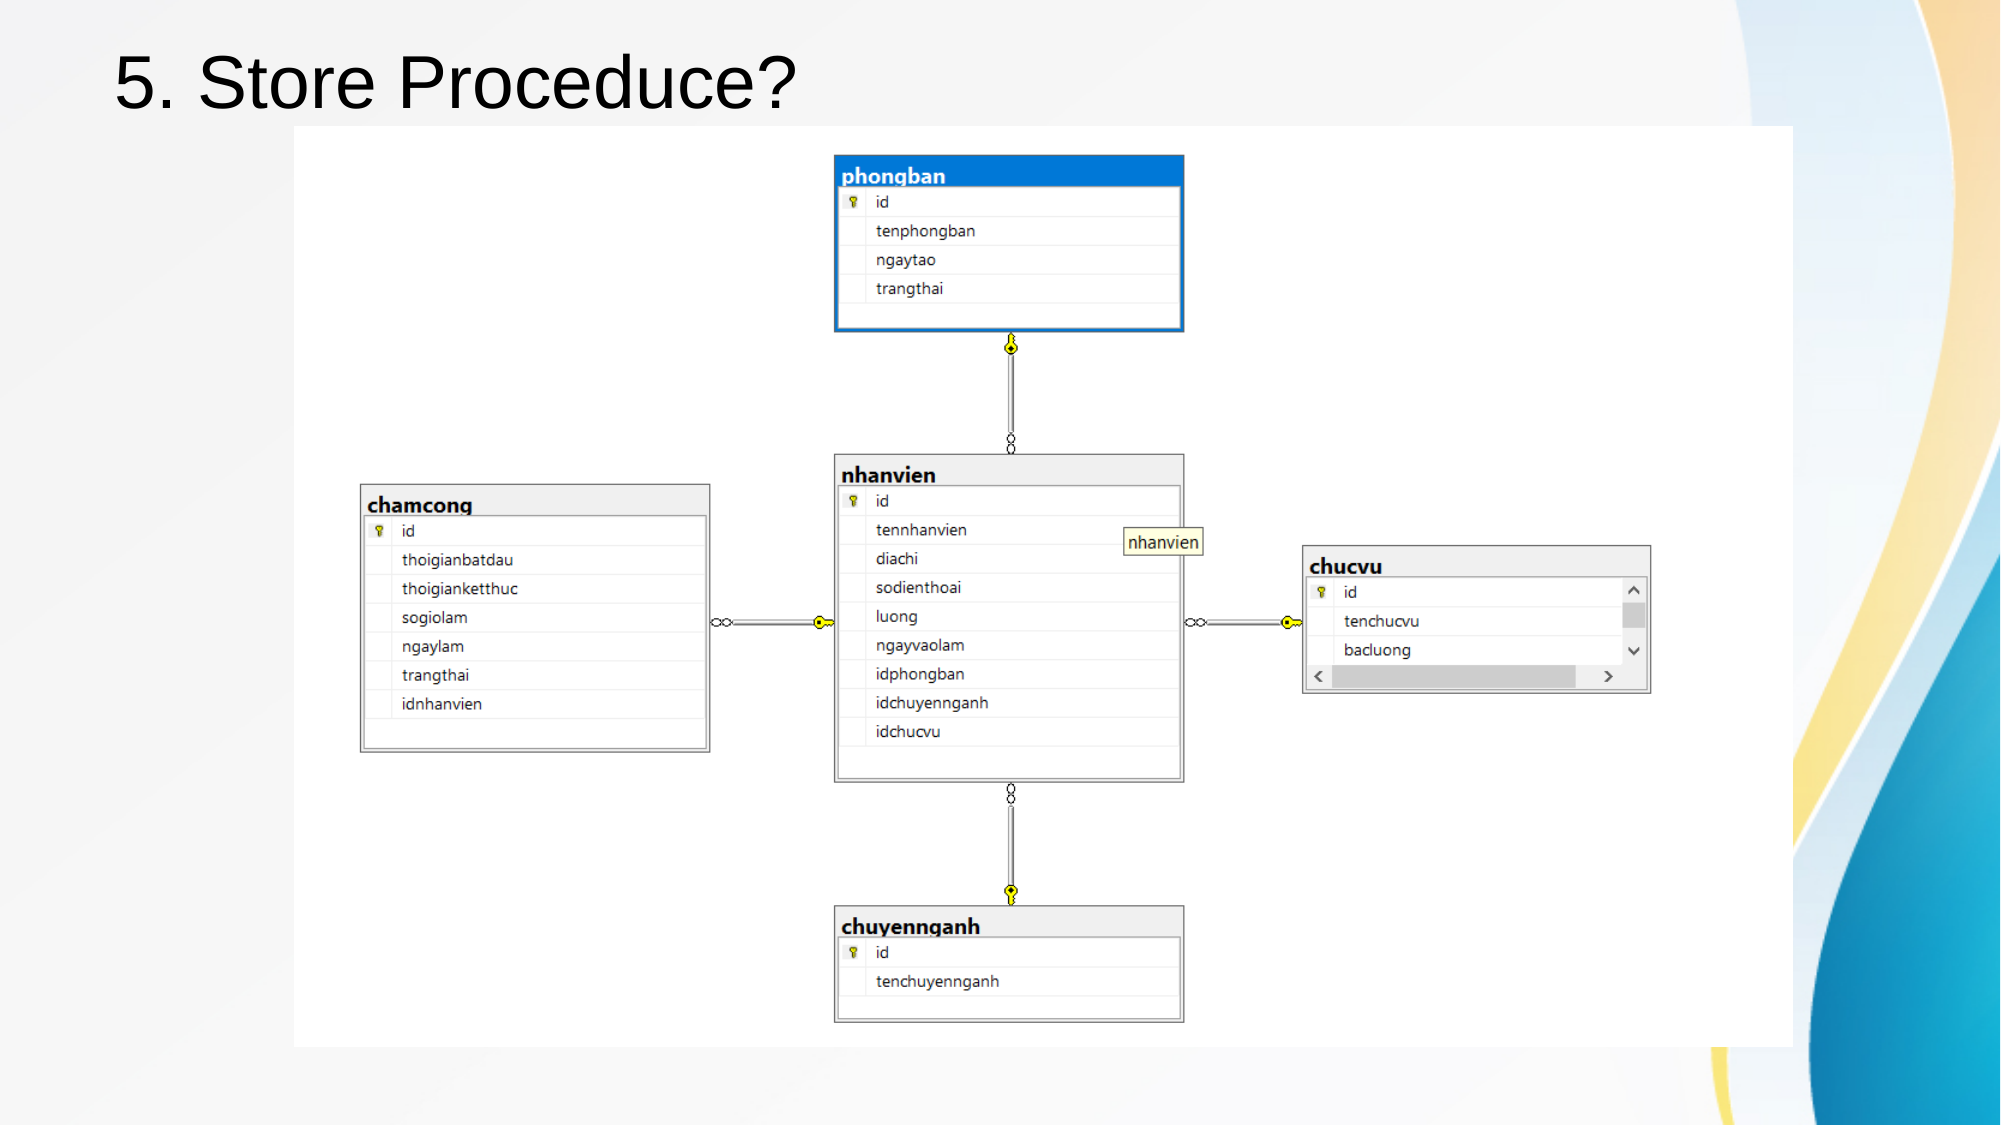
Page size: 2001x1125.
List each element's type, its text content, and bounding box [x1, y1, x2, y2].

picture [0, 0, 2001, 1125]
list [294, 126, 1793, 1047]
title 5. Store Proceduce? [99, 30, 1901, 127]
